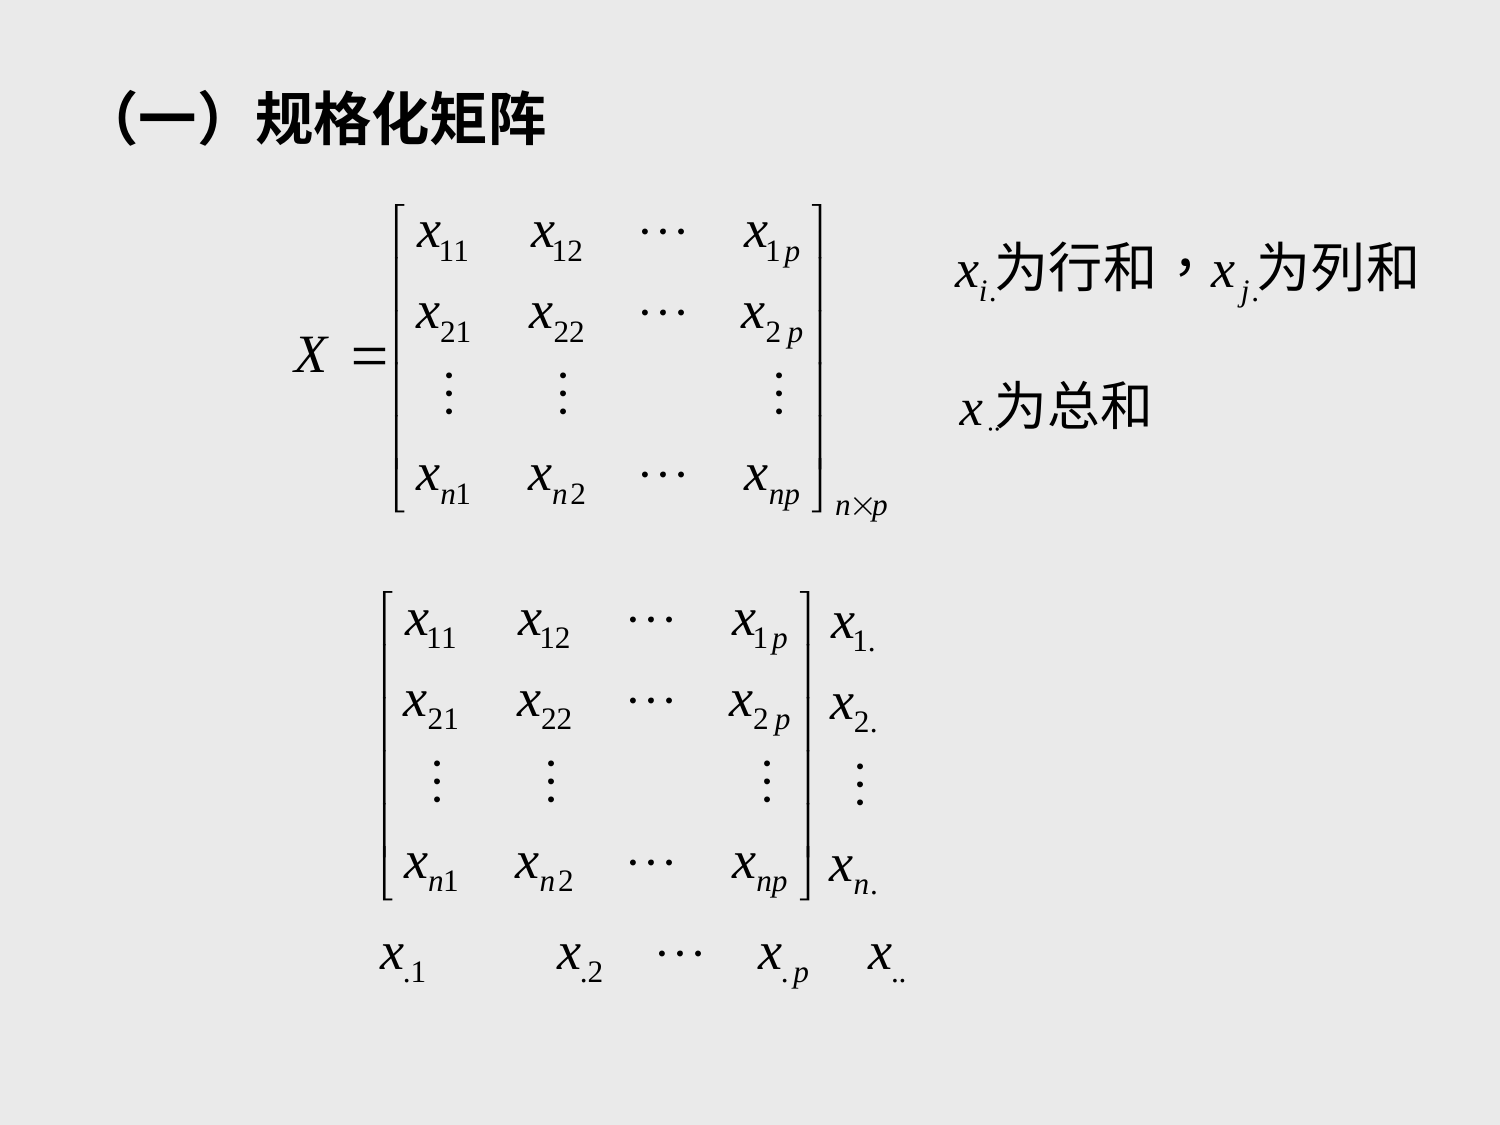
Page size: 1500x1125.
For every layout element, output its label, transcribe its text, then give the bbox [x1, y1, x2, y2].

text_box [949, 237, 1422, 313]
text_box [287, 199, 892, 529]
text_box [374, 585, 1063, 996]
text_box （一）规格化矩阵 [0, 75, 1500, 160]
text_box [948, 372, 1161, 448]
